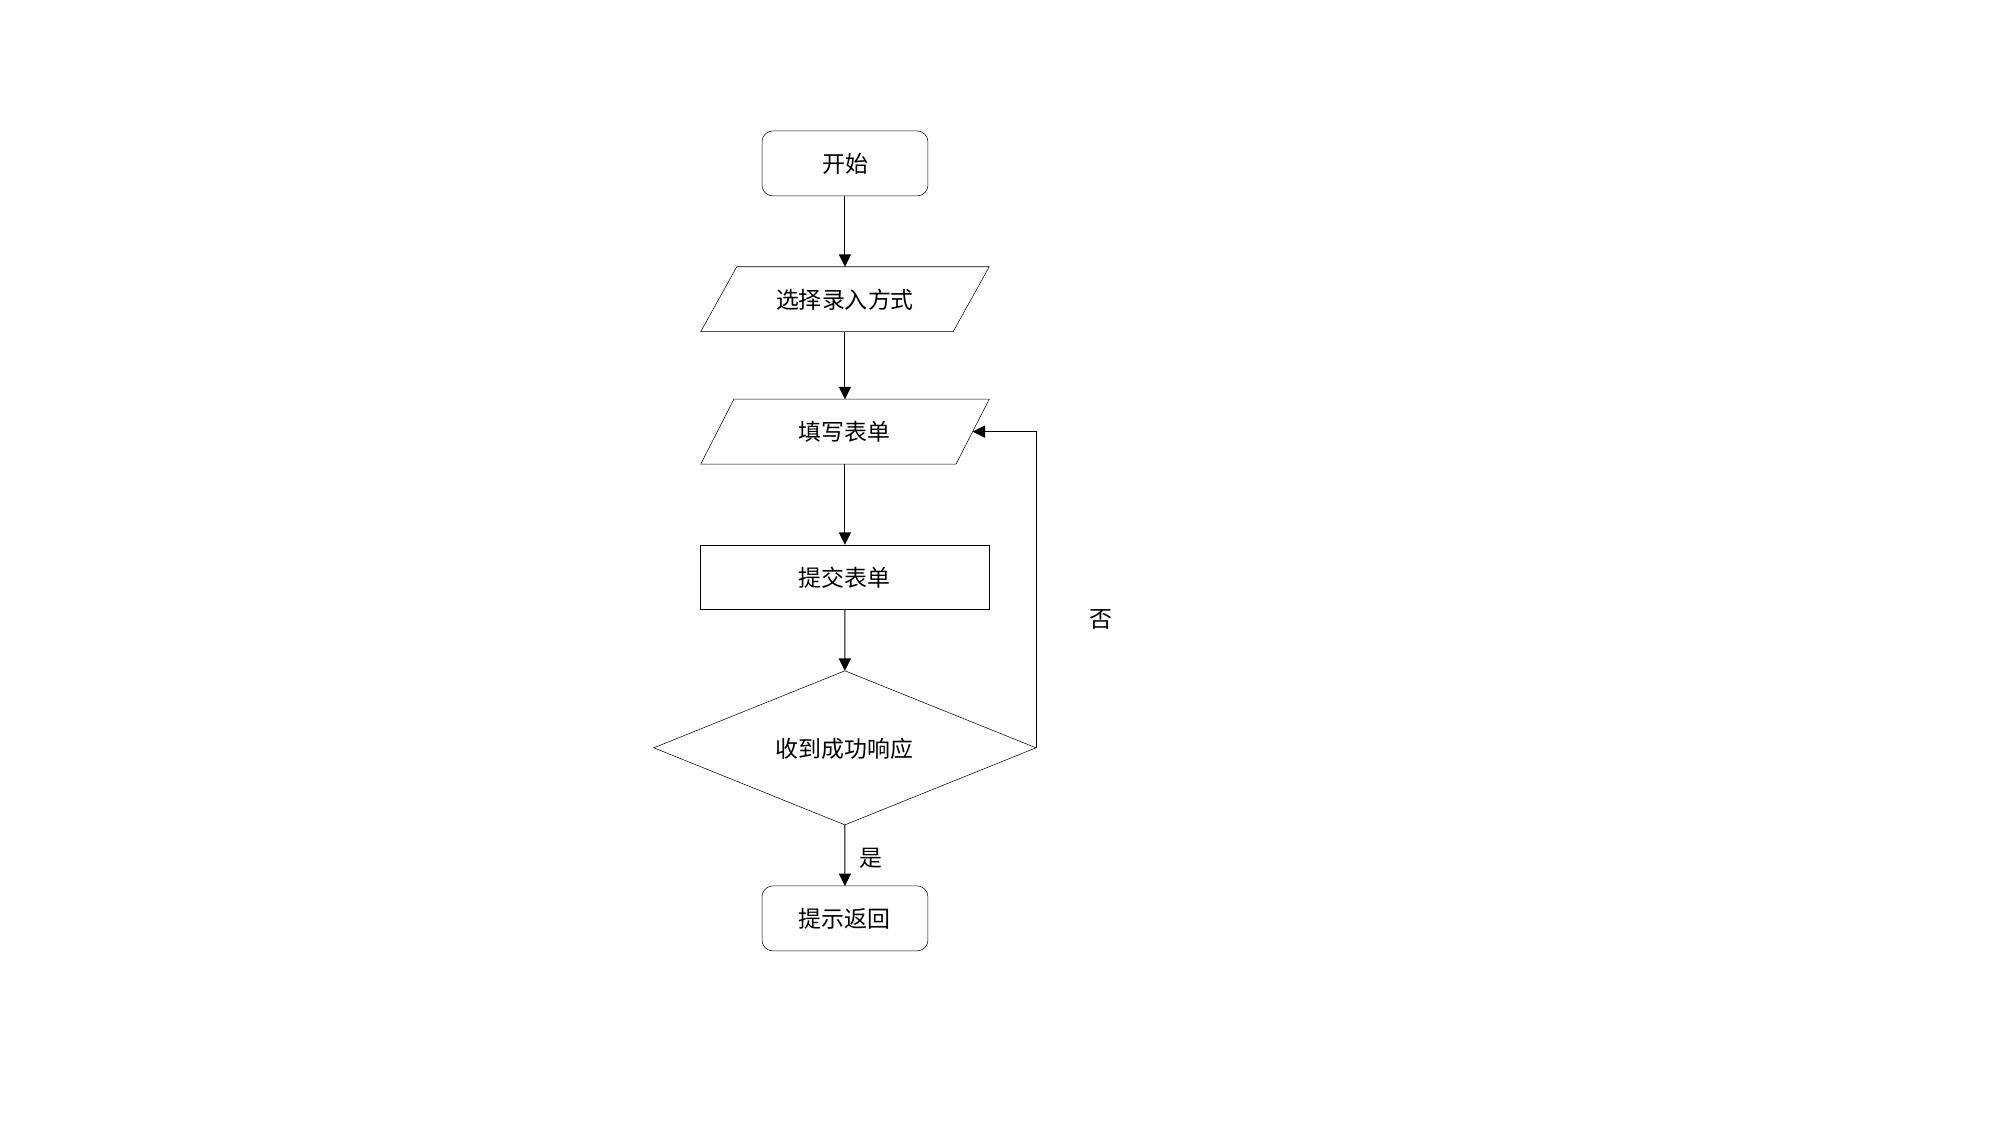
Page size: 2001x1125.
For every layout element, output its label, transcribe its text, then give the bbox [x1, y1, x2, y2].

text_box 是 [846, 835, 898, 879]
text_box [972, 431, 1037, 748]
text_box 开始 [761, 129, 929, 197]
text_box 否 [1075, 597, 1129, 640]
text_box 提示返回 [761, 884, 929, 952]
text_box 提交表单 [700, 544, 972, 611]
text_box 选择录入方式 [698, 265, 991, 333]
text_box 收到成功响应 [651, 670, 1039, 826]
text_box 填写表单 [699, 398, 991, 466]
